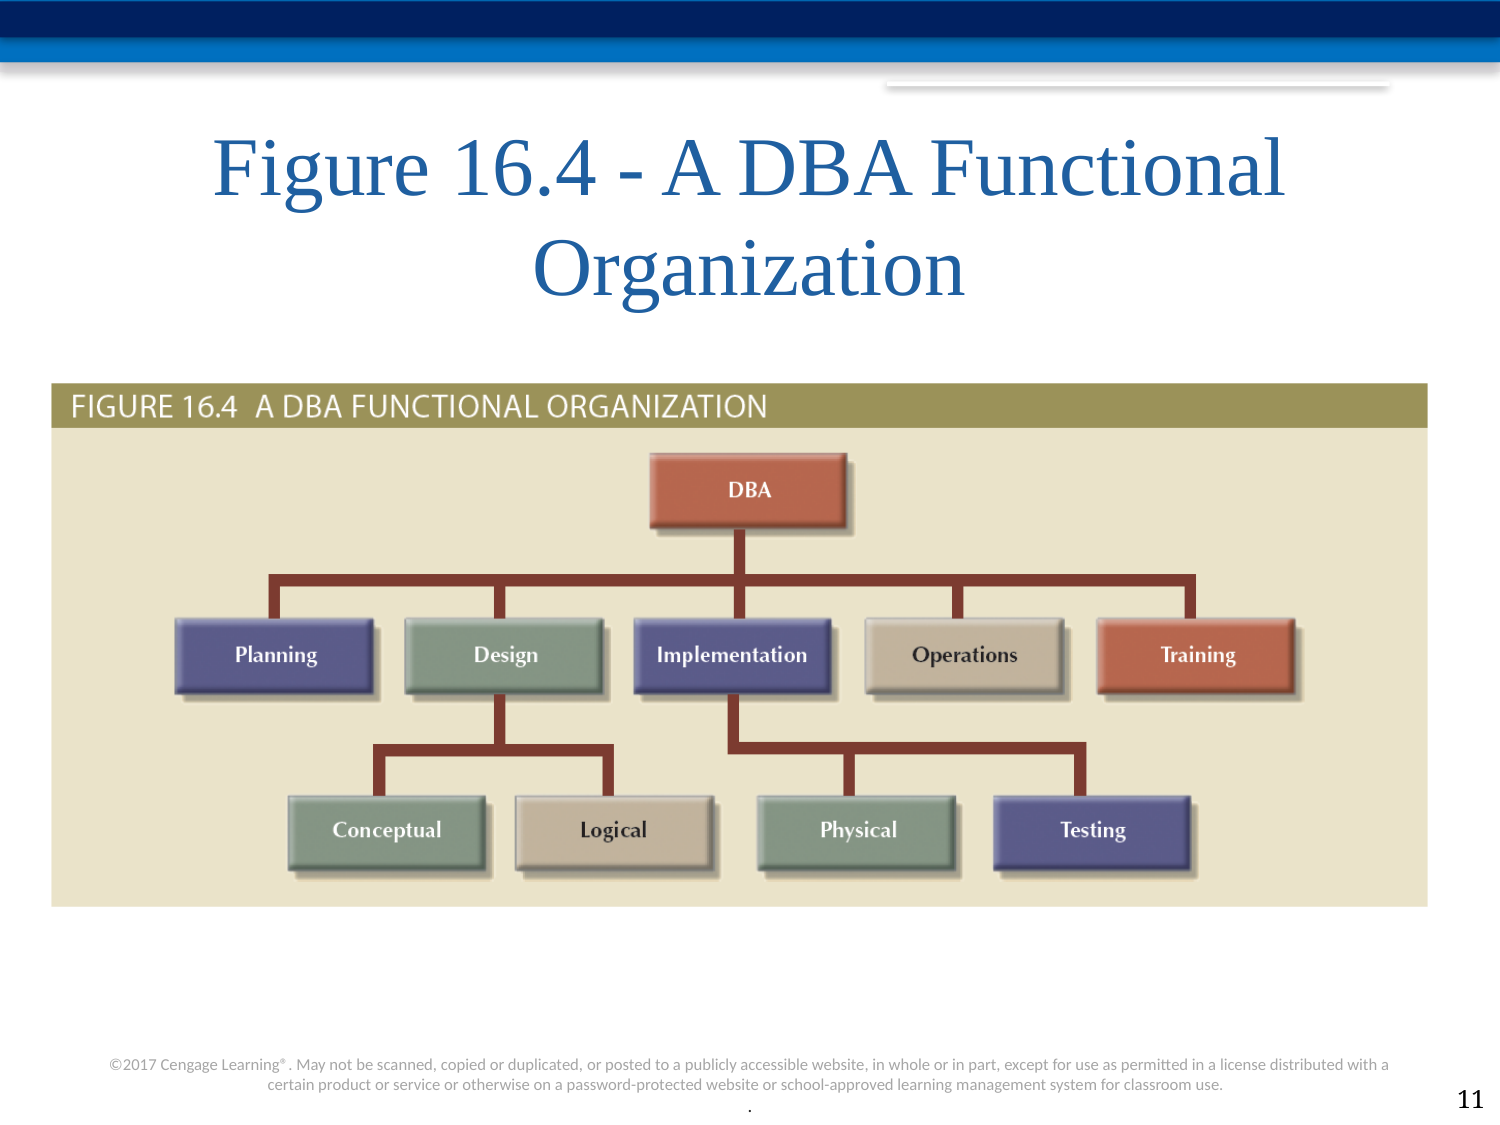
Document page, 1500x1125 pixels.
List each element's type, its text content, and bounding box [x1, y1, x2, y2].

title Figure 16.4 - A DBA Functional Organization [75, 125, 1425, 300]
picture [37, 374, 1439, 914]
slide_number 11 [1425, 1074, 1500, 1125]
